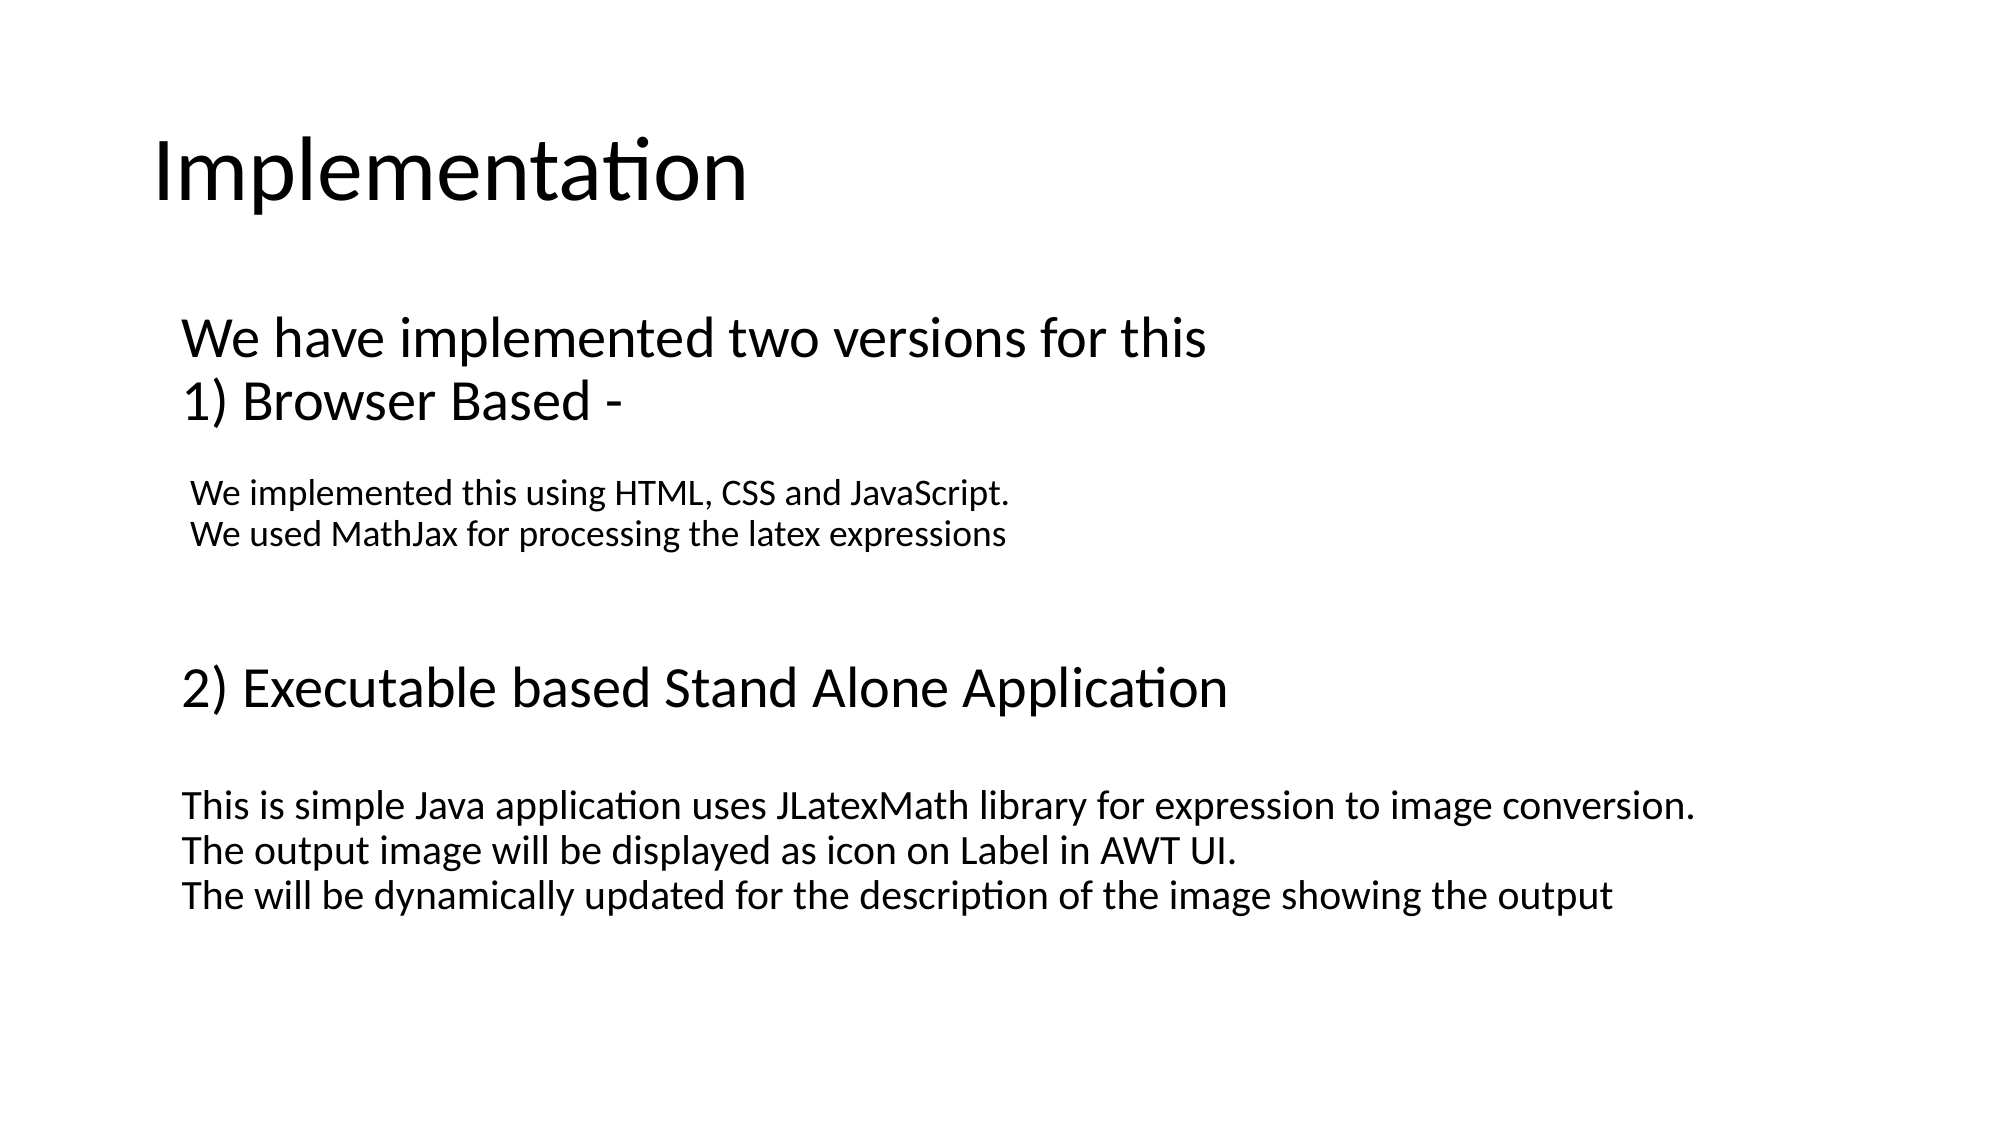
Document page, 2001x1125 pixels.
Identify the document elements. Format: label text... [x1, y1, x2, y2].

title Implementation [137, 62, 1863, 280]
list We have implemented two versions for this 1) Browser Based - We implemented this using HTML, CSS and JavaScript. We used MathJax for processing the latex expressions 2) Executable based Stand Alone Application This is simple Java application uses JLatexMath library for expression to image conversion. The output image will be displayed as icon on Label in AWT UI. The will be dynamically updated for the description of the image showing the output [137, 299, 1863, 1014]
